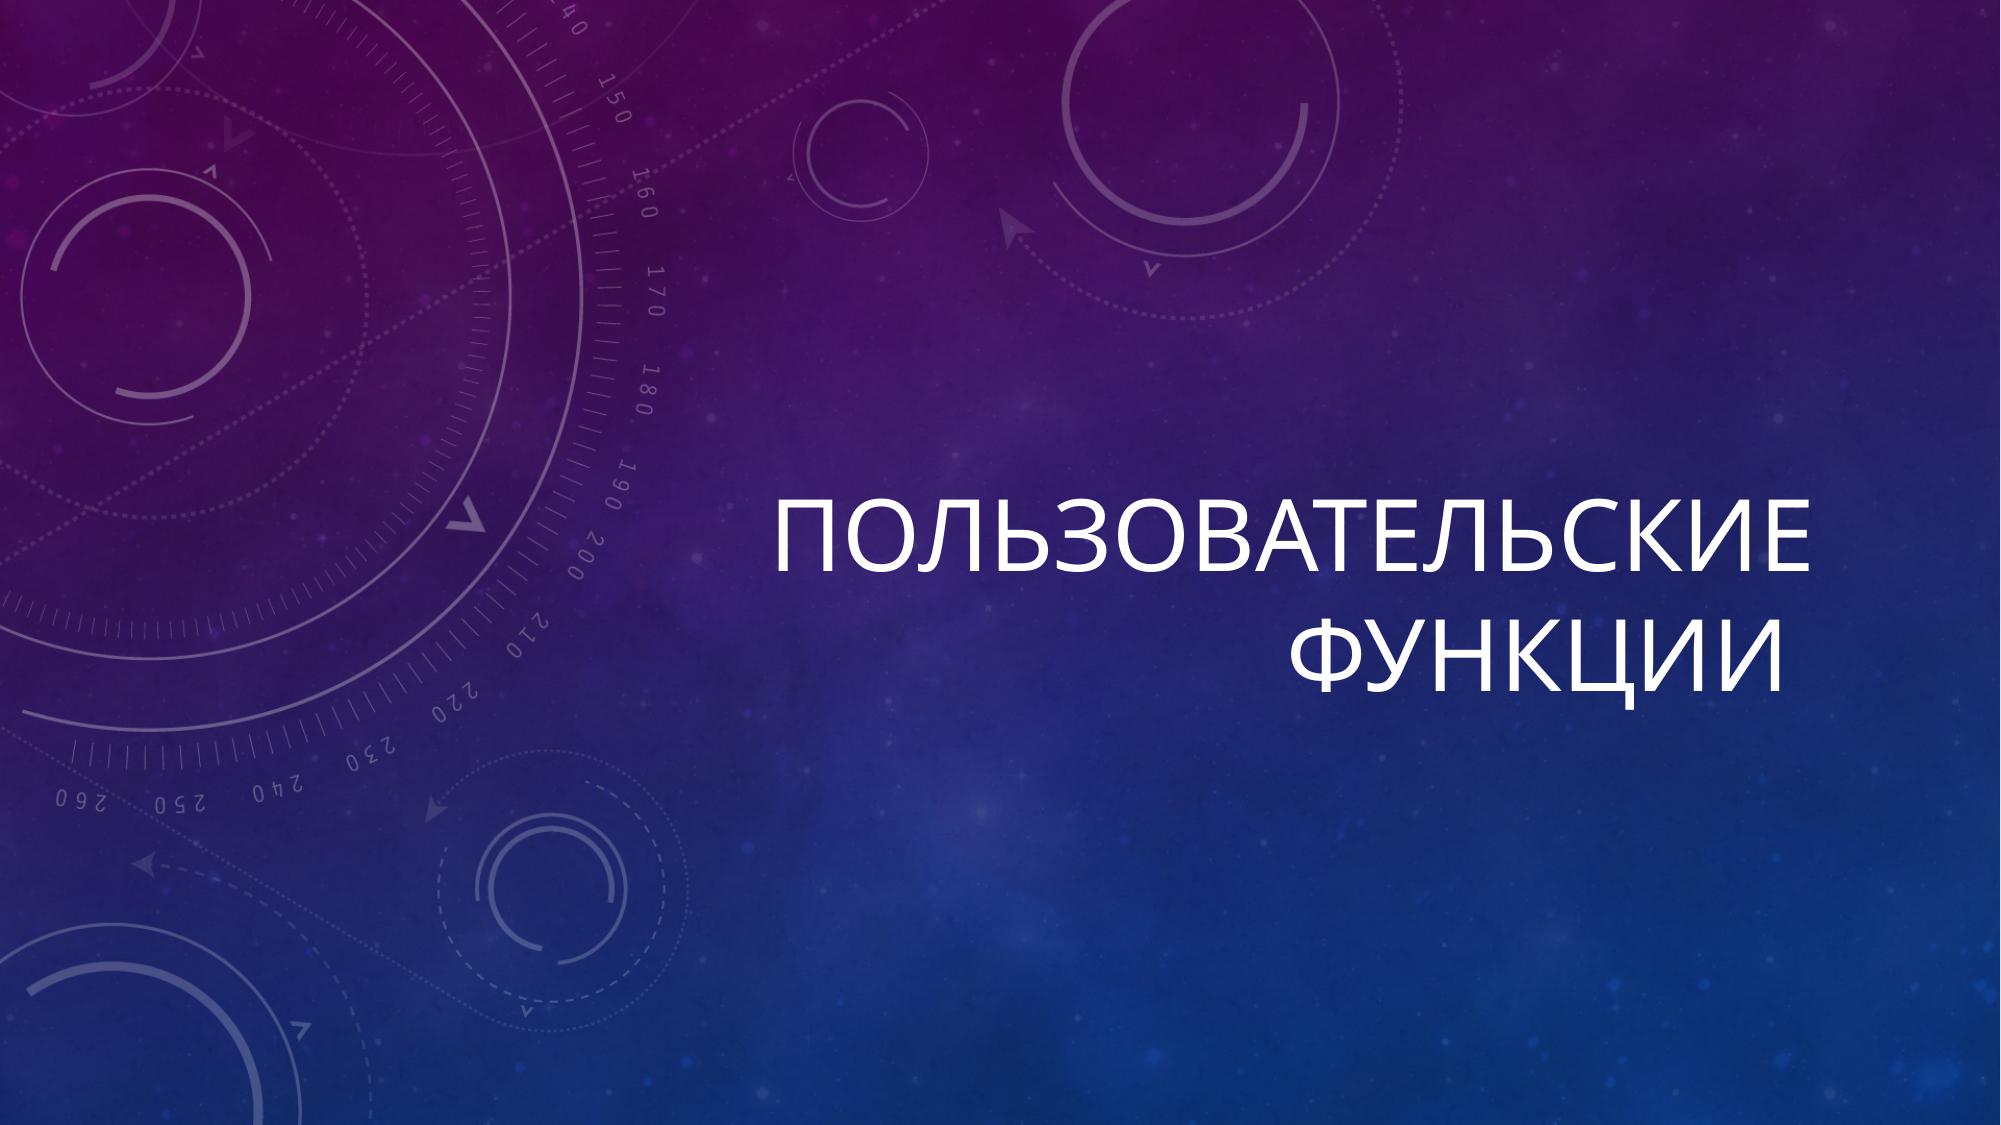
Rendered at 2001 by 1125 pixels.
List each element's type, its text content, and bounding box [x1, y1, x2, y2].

title Пользовательские функции [650, 322, 1831, 720]
picture [0, 0, 2001, 1125]
